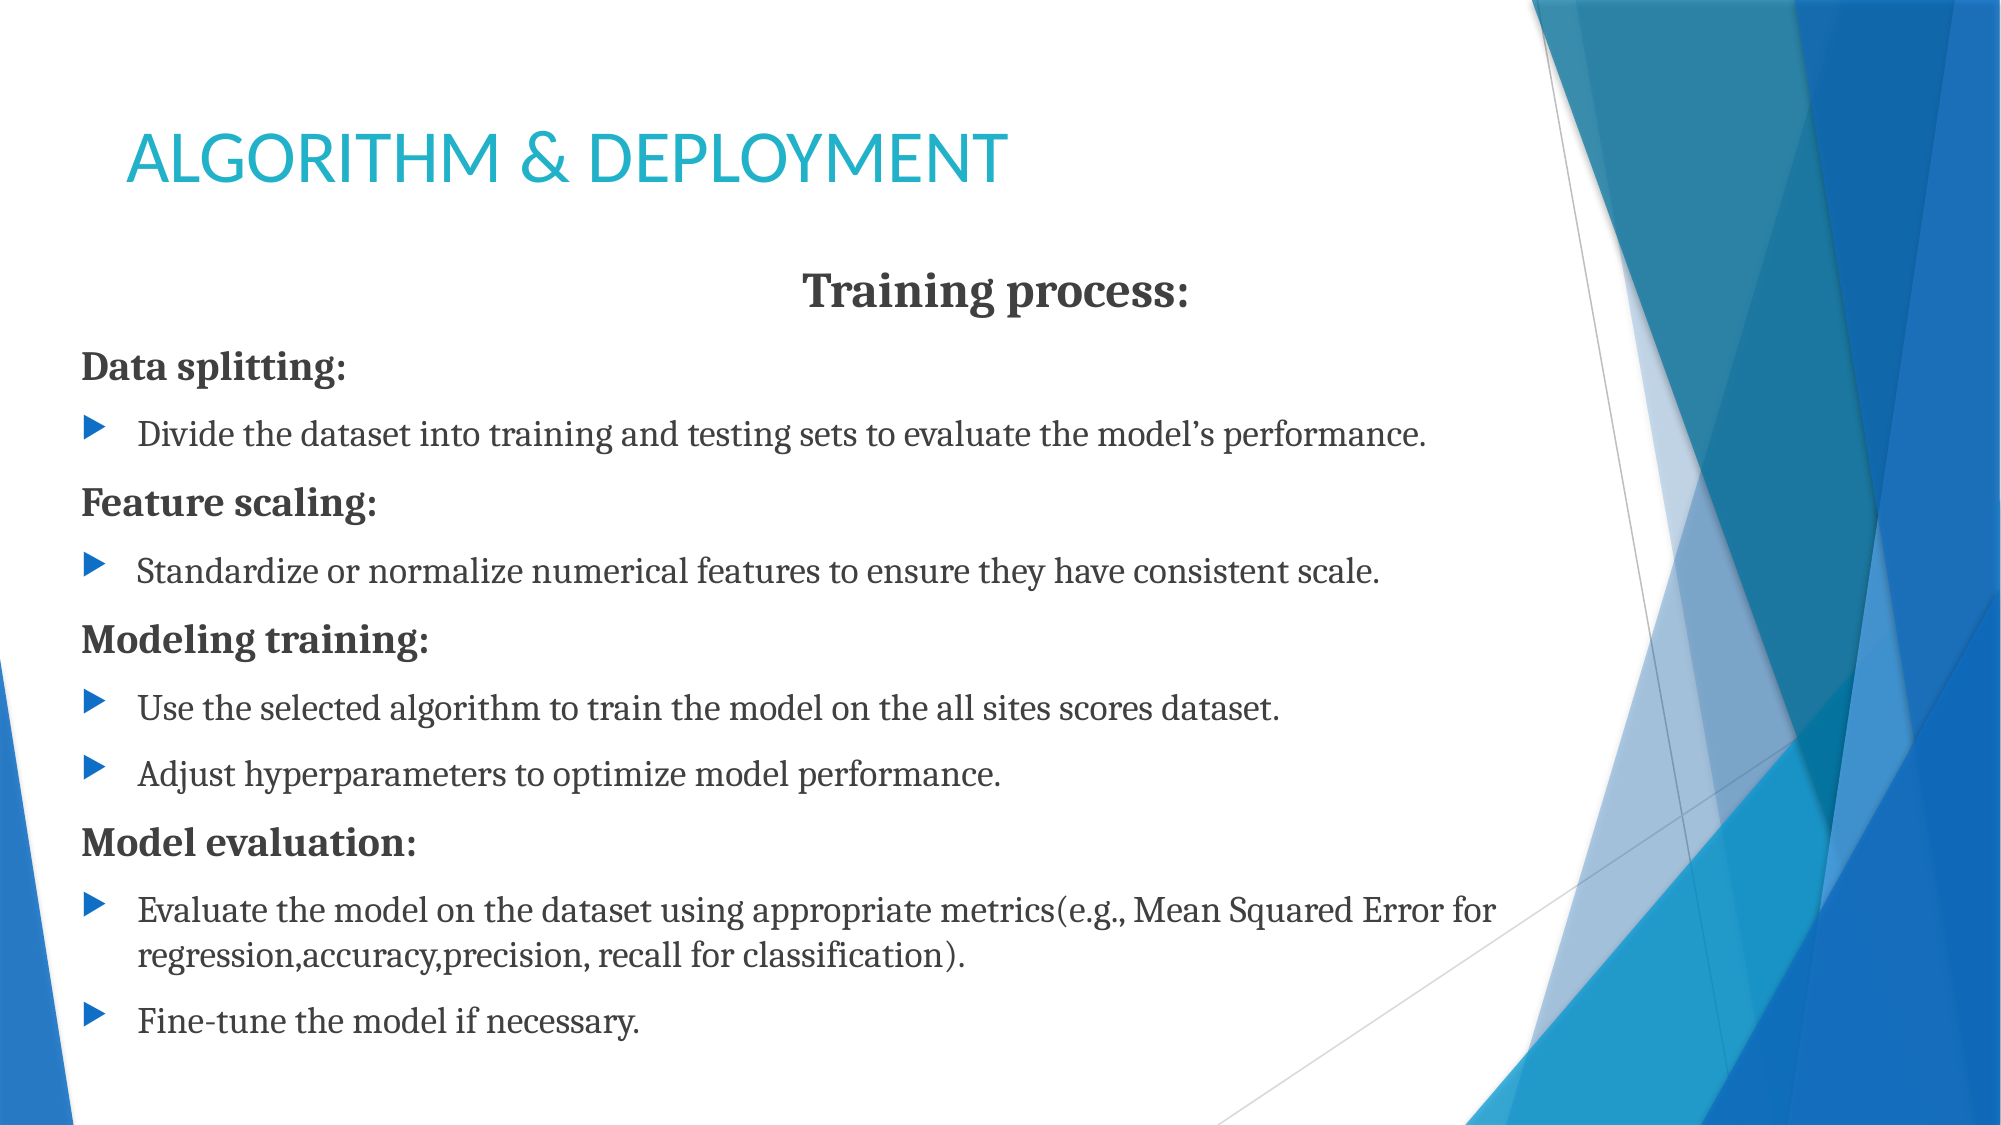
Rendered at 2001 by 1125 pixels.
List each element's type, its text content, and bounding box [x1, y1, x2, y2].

list Training process: Data splitting: Divide the dataset into training and testing sets to evaluate the model’s performance. Feature scaling: Standardize or normalize numerical features to ensure they have consistent scale. Modeling training: Use the selected algorithm to train the model on the all sites scores dataset. Adjust hyperparameters to optimize model performance. Model evaluation: Evaluate the model on the dataset using appropriate metrics(e.g., Mean Squared Error for regression,accuracy,precision, recall for classification). Fine-tune the model if necessary. [66, 249, 1926, 1050]
title ALGORITHM & DEPLOYMENT [111, 99, 1522, 249]
